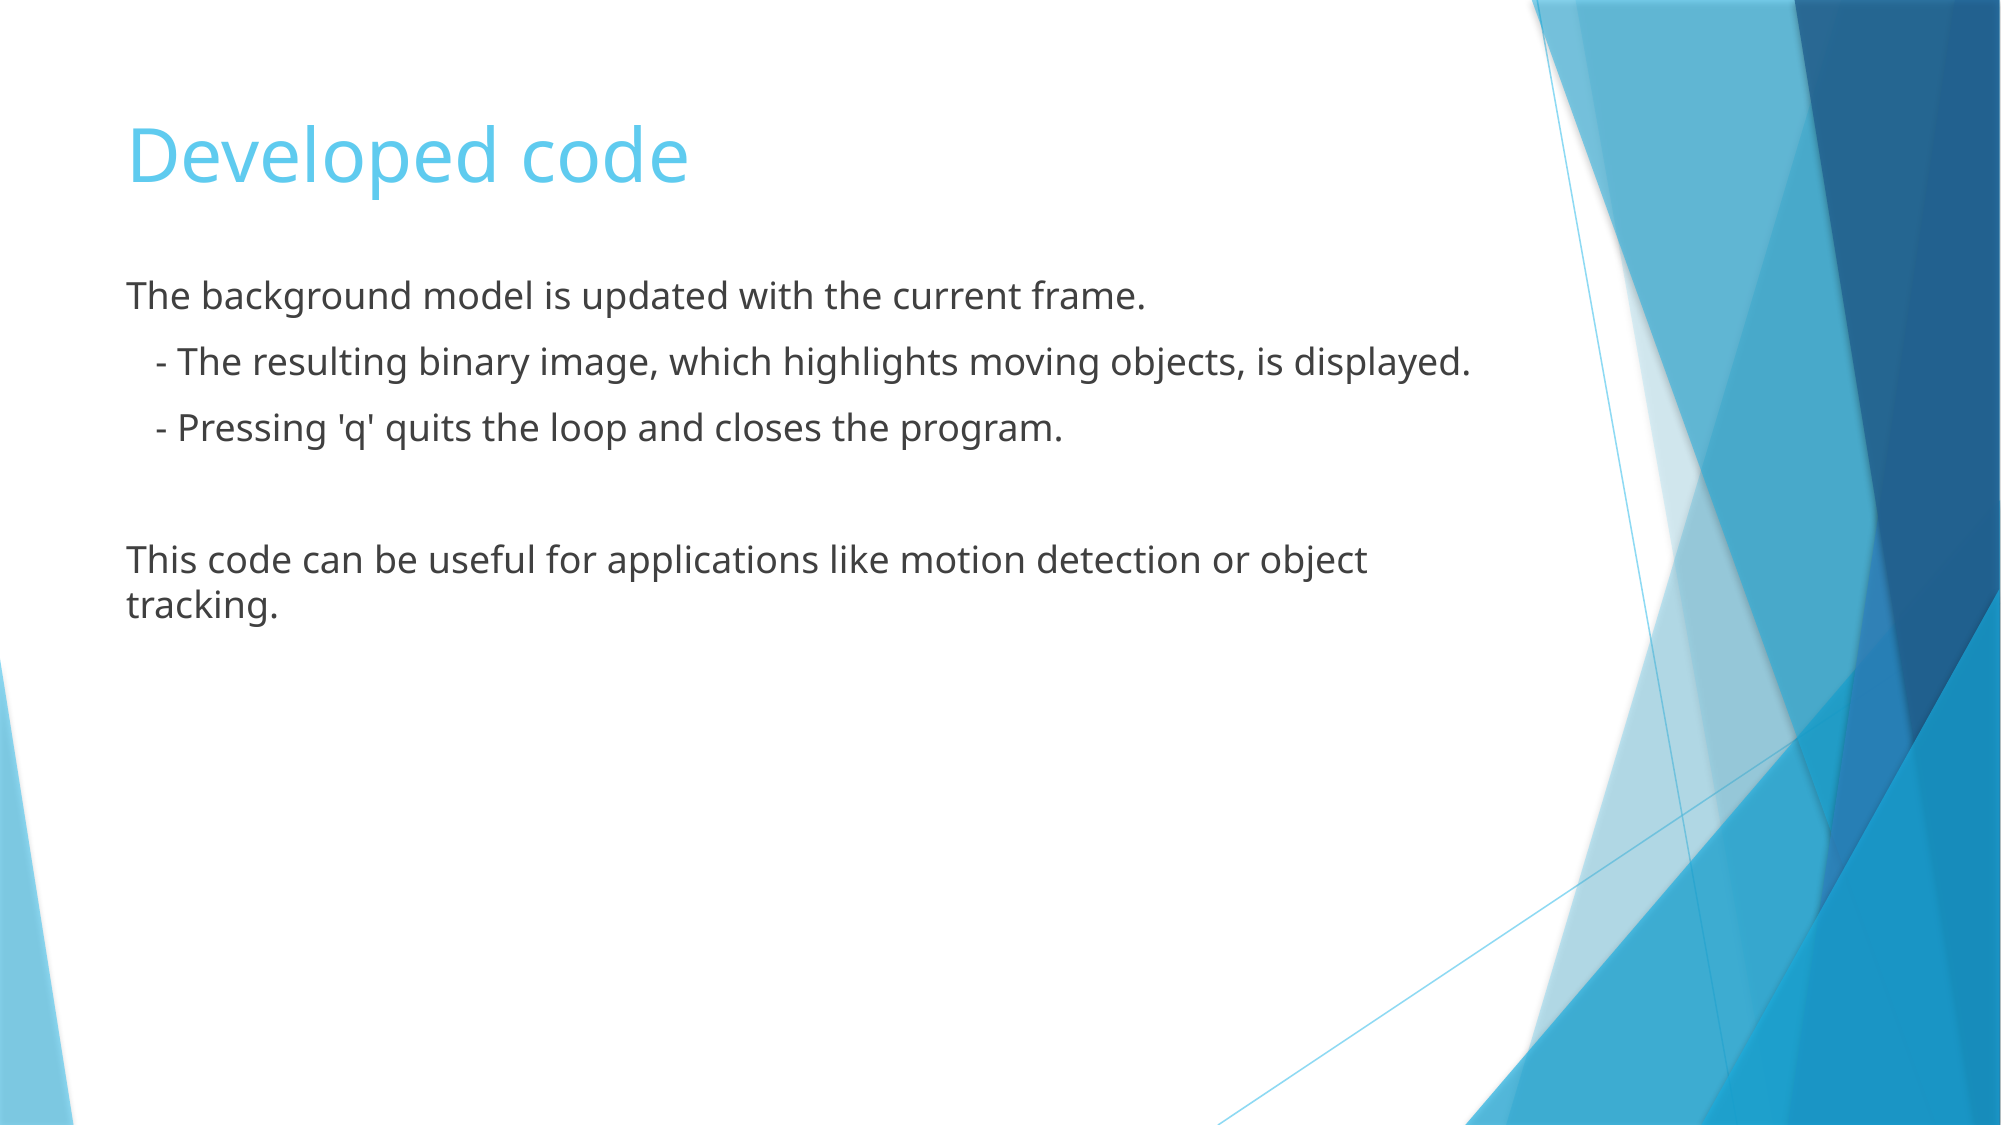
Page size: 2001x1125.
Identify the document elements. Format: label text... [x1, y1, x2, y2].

title Developed code [111, 99, 1522, 264]
list The background model is updated with the current frame. - The resulting binary image, which highlights moving objects, is displayed. - Pressing 'q' quits the loop and closes the program. This code can be useful for applications like motion detection or object tracking. [111, 264, 1522, 992]
